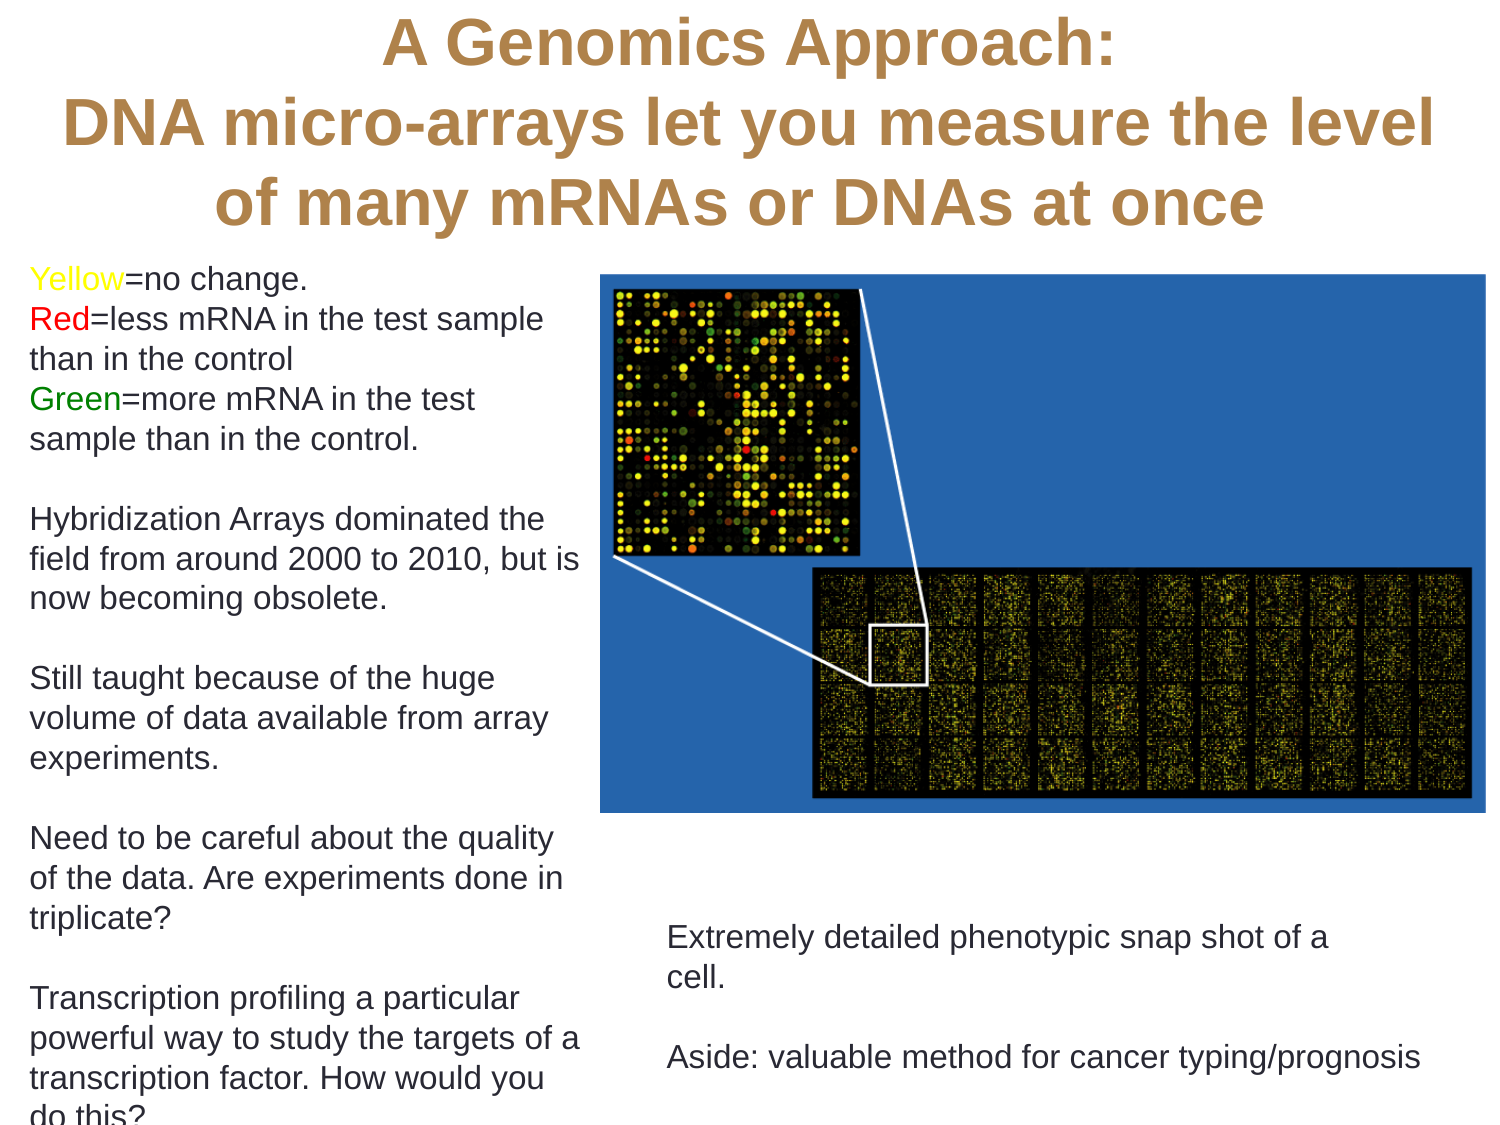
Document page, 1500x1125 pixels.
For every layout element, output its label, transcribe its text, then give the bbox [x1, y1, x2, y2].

text_box A Genomics Approach: DNA micro-arrays let you measure the level of many mRNAs or DNAs at once [24, 24, 1475, 213]
text_box Extremely detailed phenotypic snap shot of a cell. Aside: valuable method for cancer typing/prognosis [651, 908, 1438, 1083]
picture [599, 274, 1486, 813]
text_box Yellow=no change. Red=less mRNA in the test sample than in the control Green=more mRNA in the test sample than in the control. Hybridization Arrays dominated the field from around 2000 to 2010, but is now becoming obsolete. Still taught because of the huge volume of data available from array experiments. Need to be careful about the quality of the data. Are experiments done in triplicate? Transcription profiling a particular powerful way to study the targets of a transcription factor. How would you do this? [14, 249, 600, 1125]
